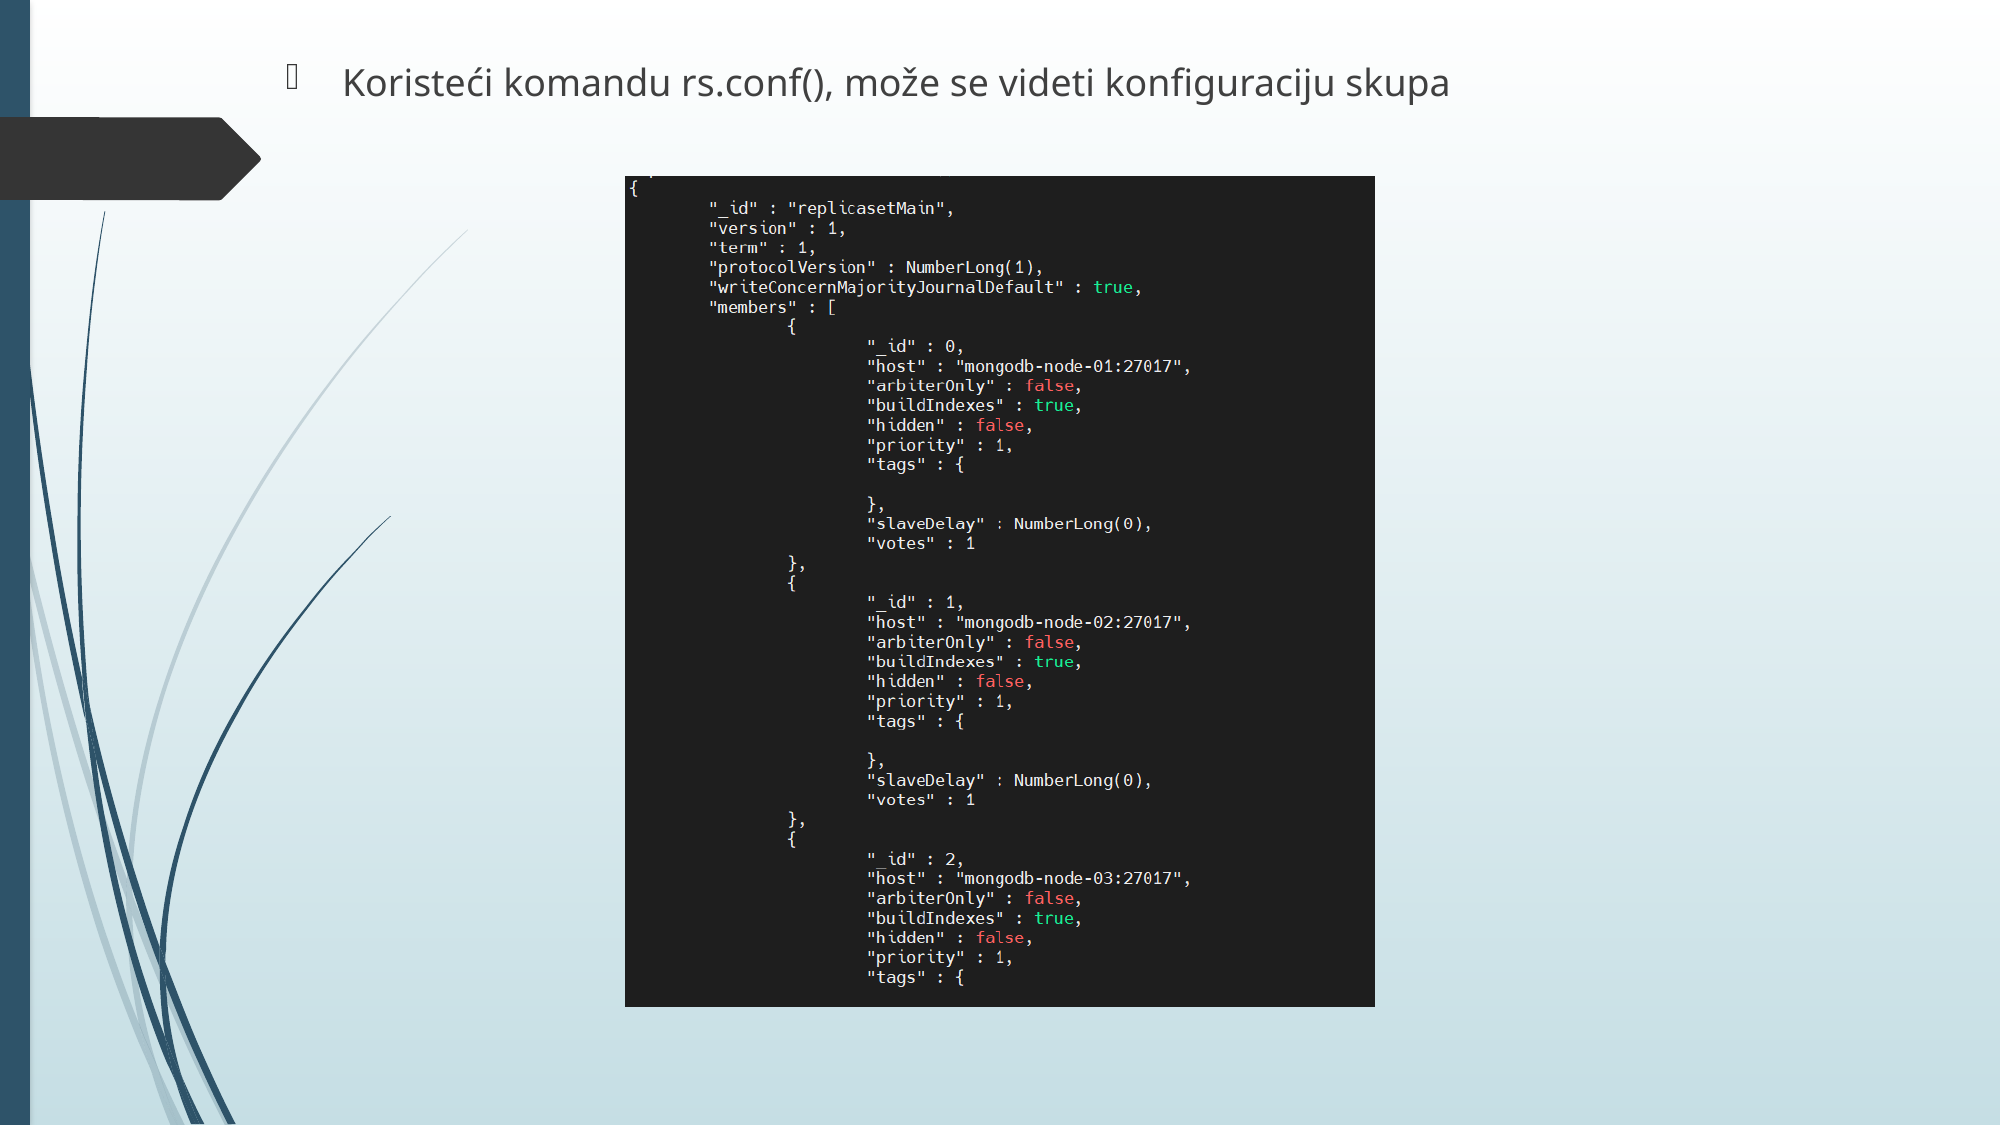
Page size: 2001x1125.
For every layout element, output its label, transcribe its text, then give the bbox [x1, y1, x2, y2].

list Koristeći komandu rs.conf(), može se videti konfiguraciju skupa [270, 50, 1888, 970]
picture [625, 176, 1375, 1007]
